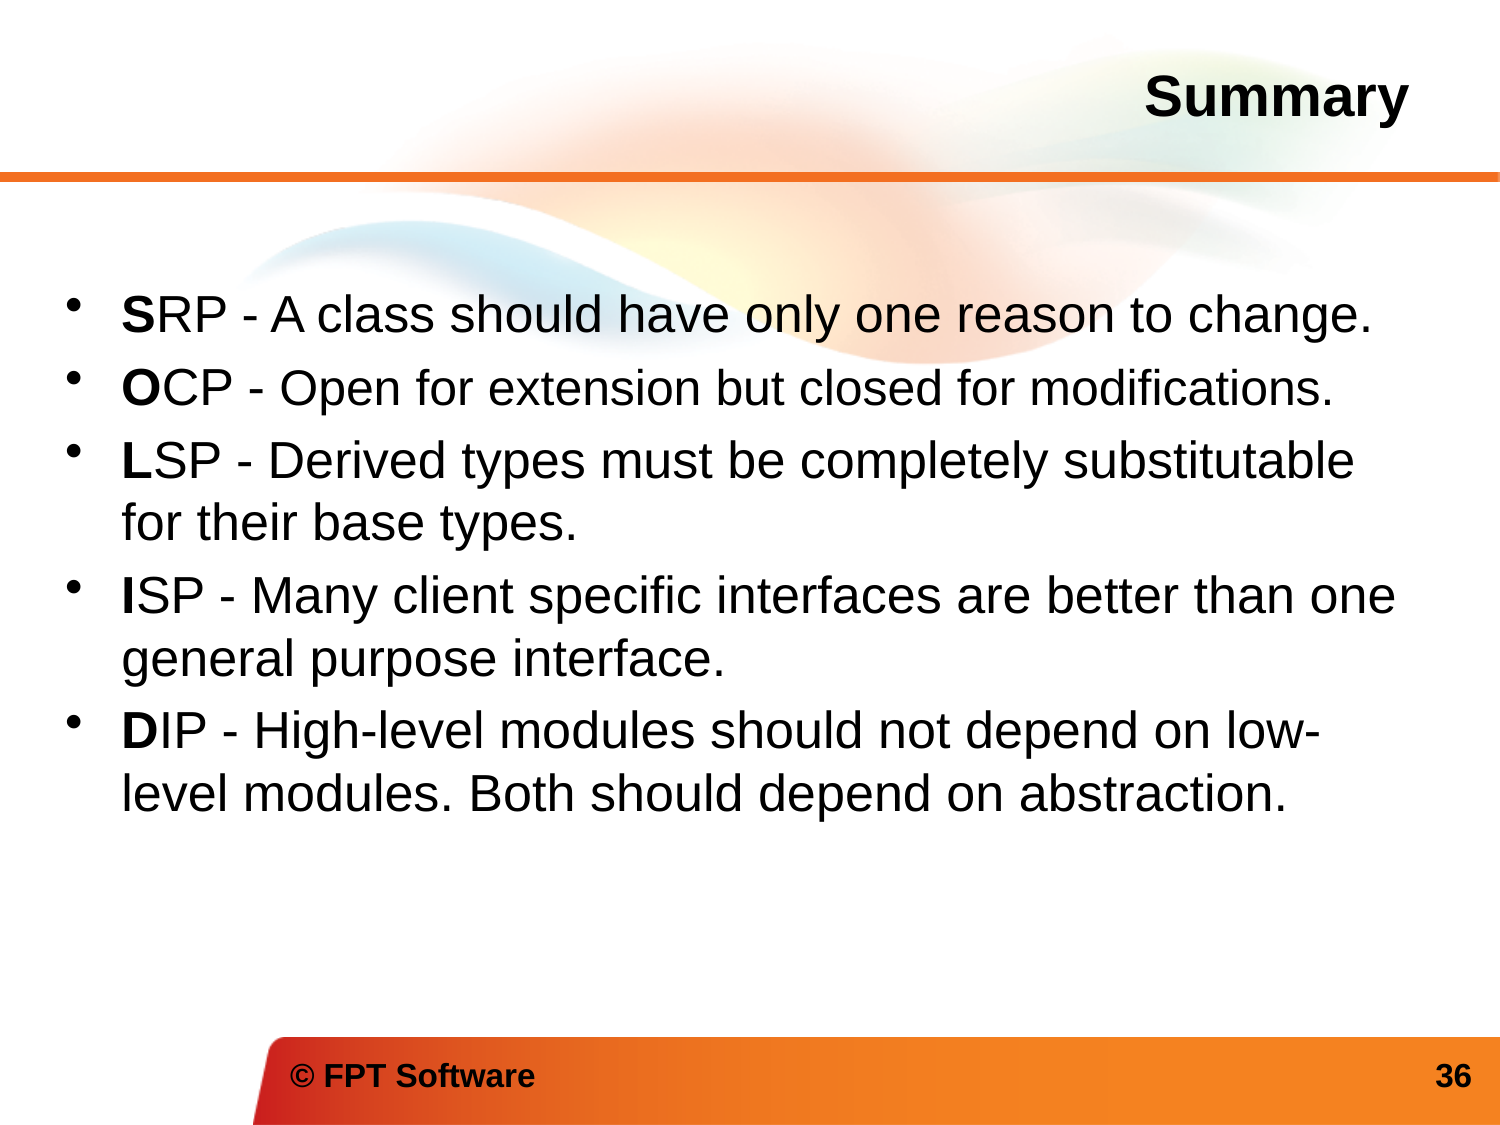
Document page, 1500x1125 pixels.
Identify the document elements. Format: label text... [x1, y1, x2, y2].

title Summary [437, 24, 1425, 161]
picture [0, 0, 1500, 200]
list SRP - A class should have only one reason to change. OCP - Open for extension but closed for modifications. LSP - Derived types must be completely substitutable for their base types. ISP - Many client specific interfaces are better than one general purpose interface. DIP - High-level modules should not depend on low-level modules. Both should depend on abstraction. [50, 200, 1425, 988]
picture [253, 1037, 1500, 1125]
